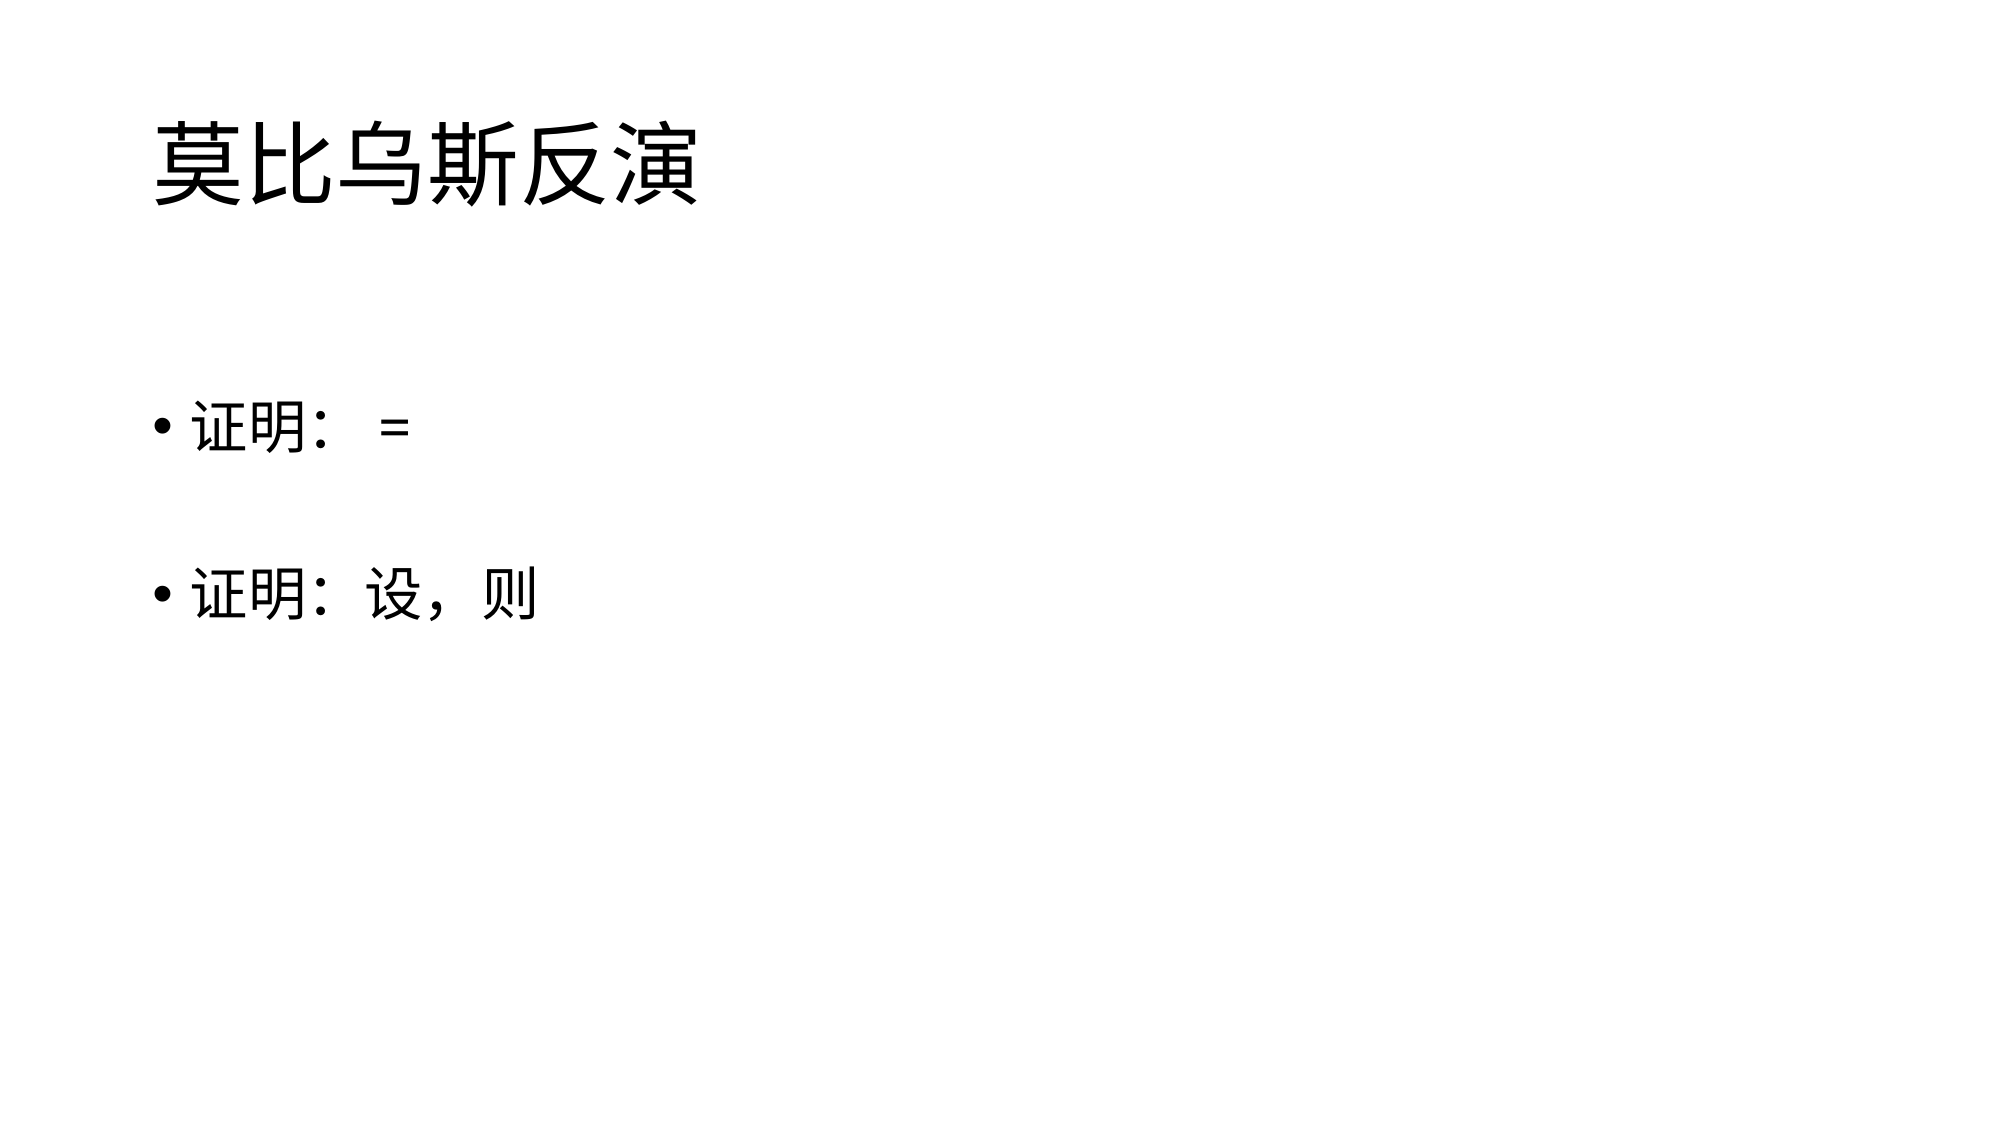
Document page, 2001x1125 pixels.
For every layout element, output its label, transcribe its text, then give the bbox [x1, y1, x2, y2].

title 莫比乌斯反演 [137, 59, 1863, 278]
